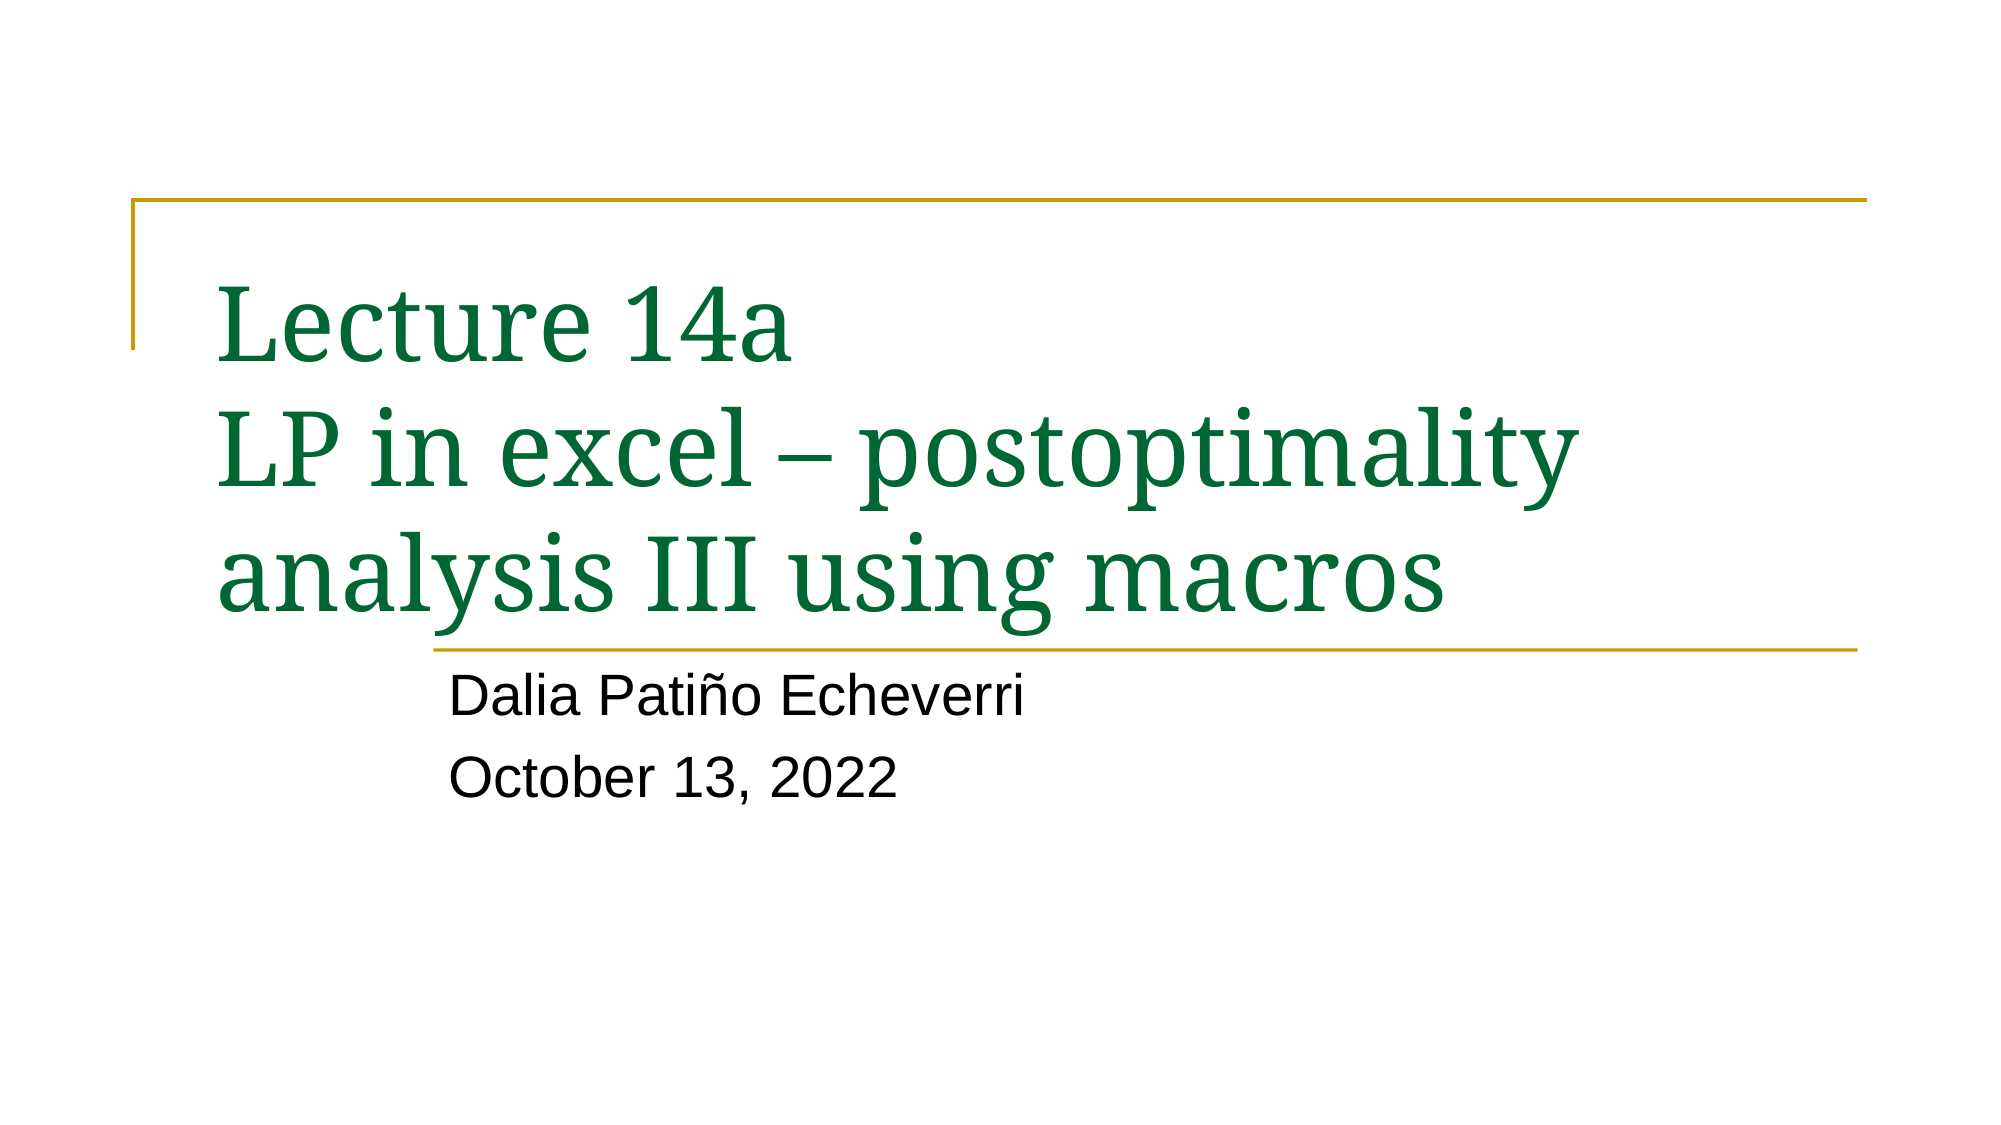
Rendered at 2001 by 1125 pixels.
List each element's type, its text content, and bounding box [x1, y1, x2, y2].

subtitle Dalia Patiño Echeverri October 13, 2022 [433, 649, 1867, 938]
title Lecture 14a LP in excel – postoptimality analysis III using macros [199, 249, 1868, 538]
